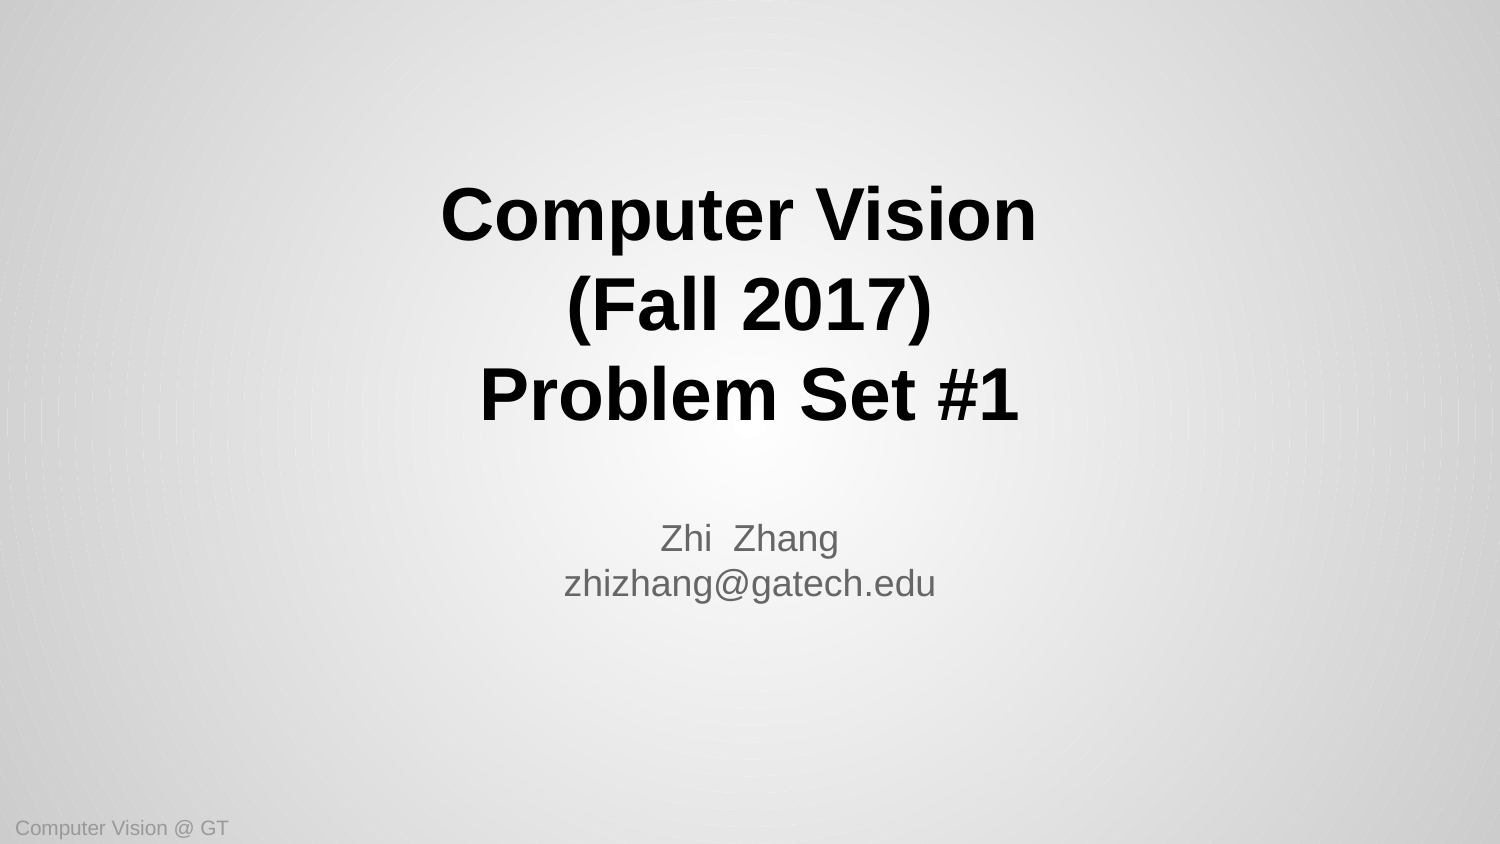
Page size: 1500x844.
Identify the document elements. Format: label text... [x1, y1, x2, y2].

text_box Computer Vision @ GT [0, 811, 422, 844]
subtitle Zhi Zhang zhizhang@gatech.edu [112, 499, 1388, 684]
title Computer Vision (Fall 2017) Problem Set #1 [112, 43, 1388, 451]
